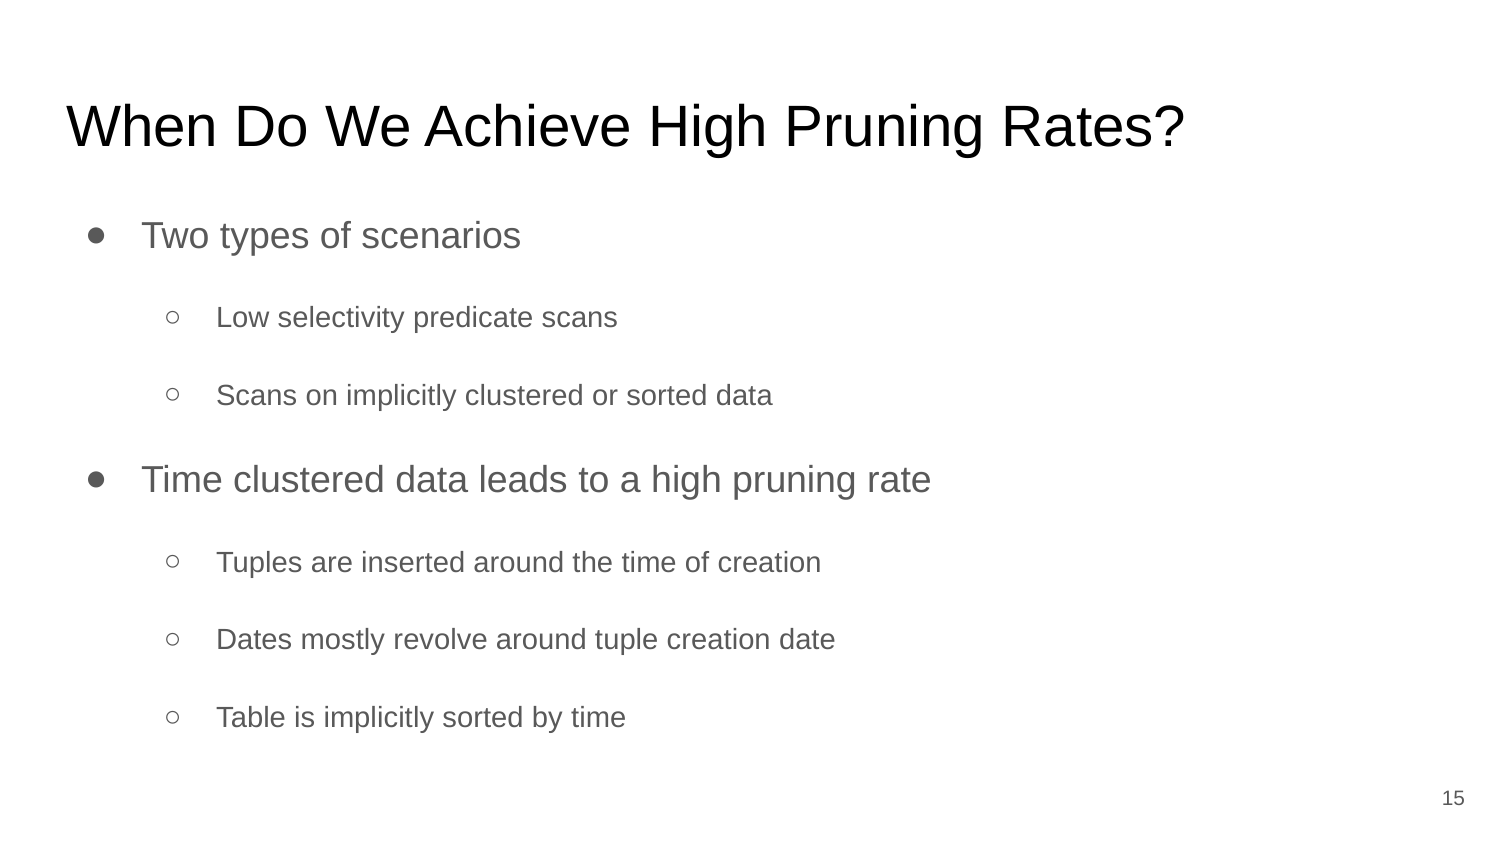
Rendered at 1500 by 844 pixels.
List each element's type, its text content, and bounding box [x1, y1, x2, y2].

list Two types of scenarios Low selectivity predicate scans Scans on implicitly clustered or sorted data Time clustered data leads to a high pruning rate Tuples are inserted around the time of creation Dates mostly revolve around tuple creation date Table is implicitly sorted by time [51, 189, 1449, 750]
slide_number 15 [1389, 764, 1480, 830]
title When Do We Achieve High Pruning Rates? [51, 72, 1449, 167]
